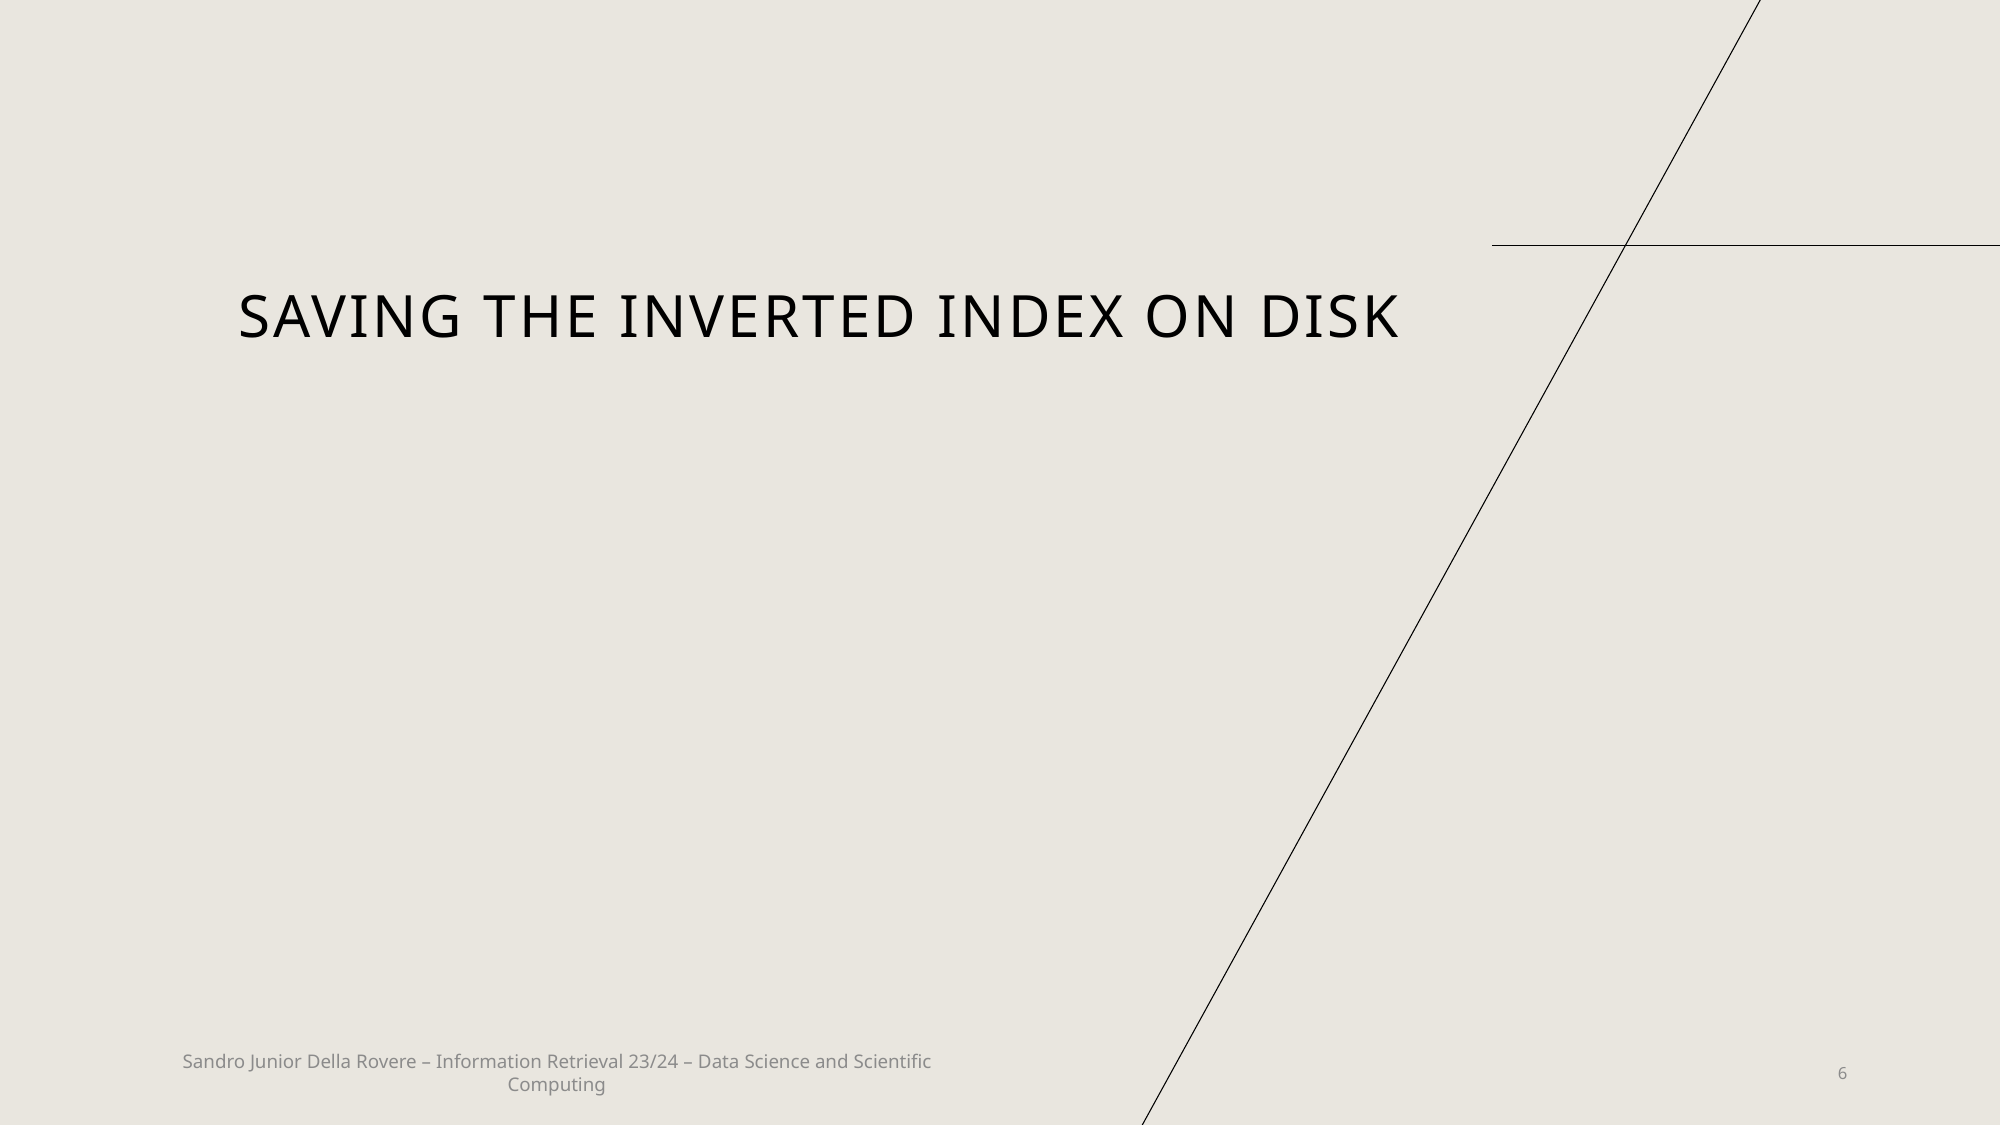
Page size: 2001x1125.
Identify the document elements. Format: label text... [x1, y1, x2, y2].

title Saving the inverted index on disk [223, 274, 1464, 358]
slide_number 6 [1730, 1042, 1863, 1103]
footer Sandro Junior Della Rovere – Information Retrieval 23/24 – Data Science and Scientific Computing [137, 1042, 976, 1103]
